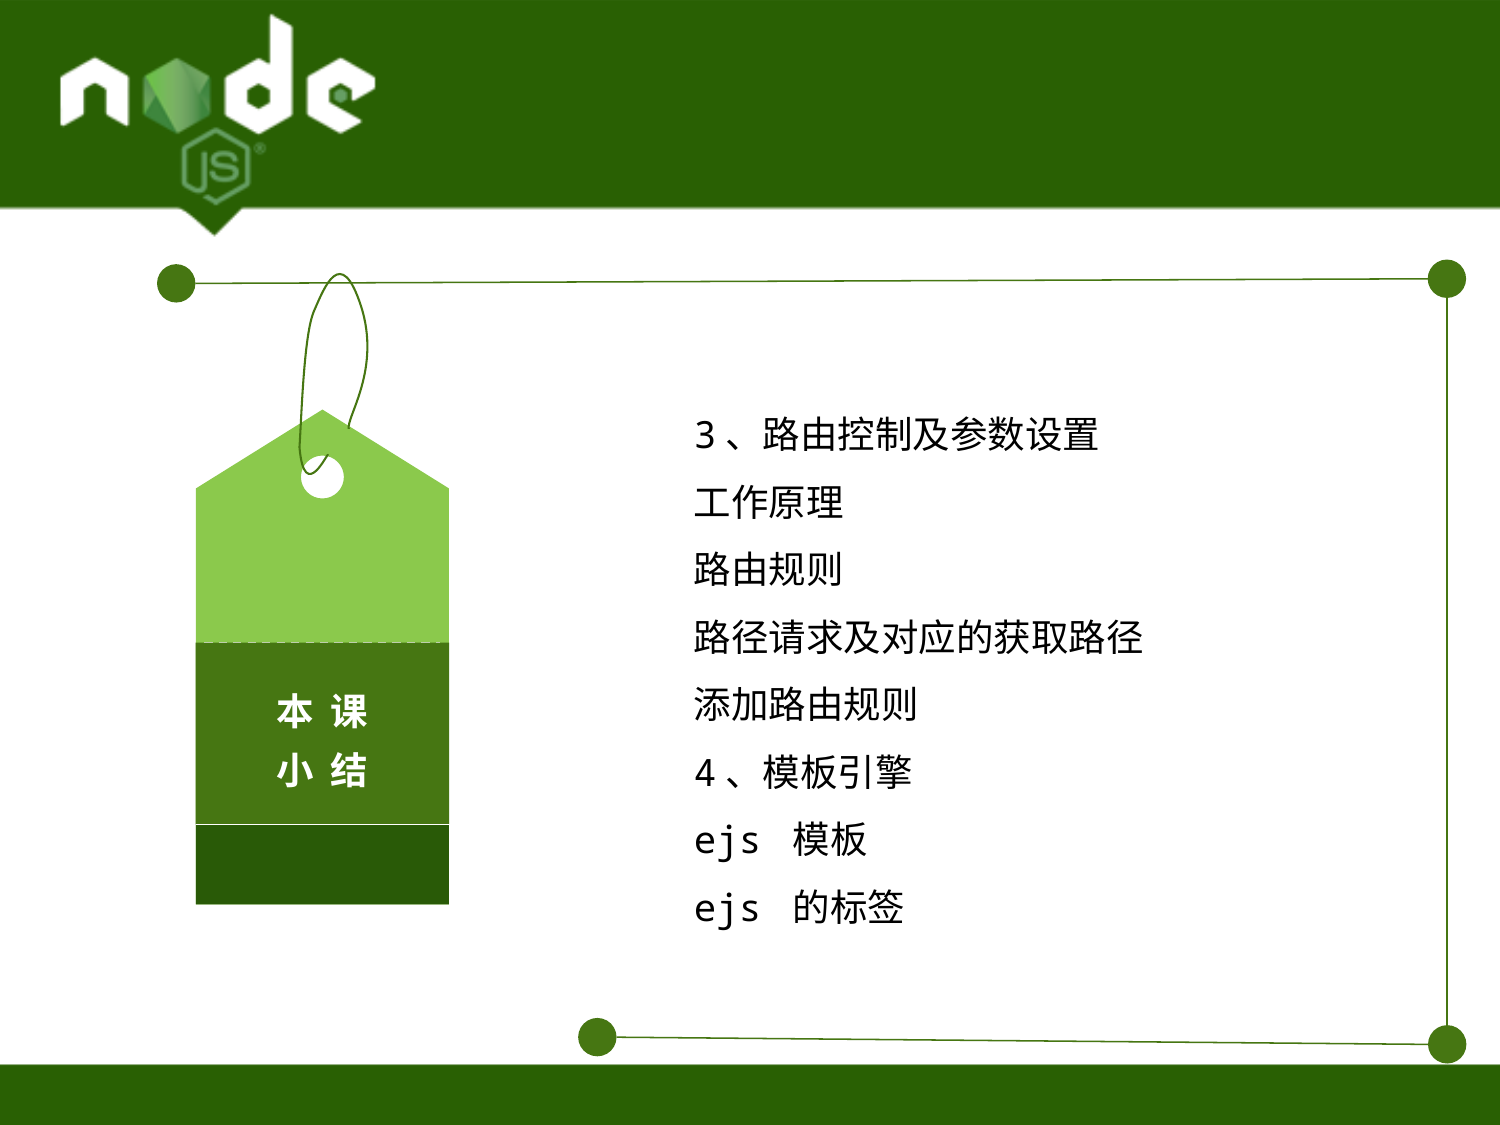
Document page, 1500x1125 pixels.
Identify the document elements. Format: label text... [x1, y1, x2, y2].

text_box [1425, 257, 1469, 300]
text_box [1427, 1023, 1469, 1066]
text_box 3、路由控制及参数设置 工作原理 路由规则 路径请求及对应的获取路径 添加路由规则 4、模板引擎 ejs 模板 ejs 的标签 [679, 381, 1317, 937]
picture [0, 0, 1500, 1125]
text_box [195, 292, 450, 905]
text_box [616, 1036, 1429, 1045]
text_box [154, 262, 195, 305]
text_box [576, 1015, 619, 1059]
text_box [195, 273, 450, 278]
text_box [195, 278, 1428, 284]
